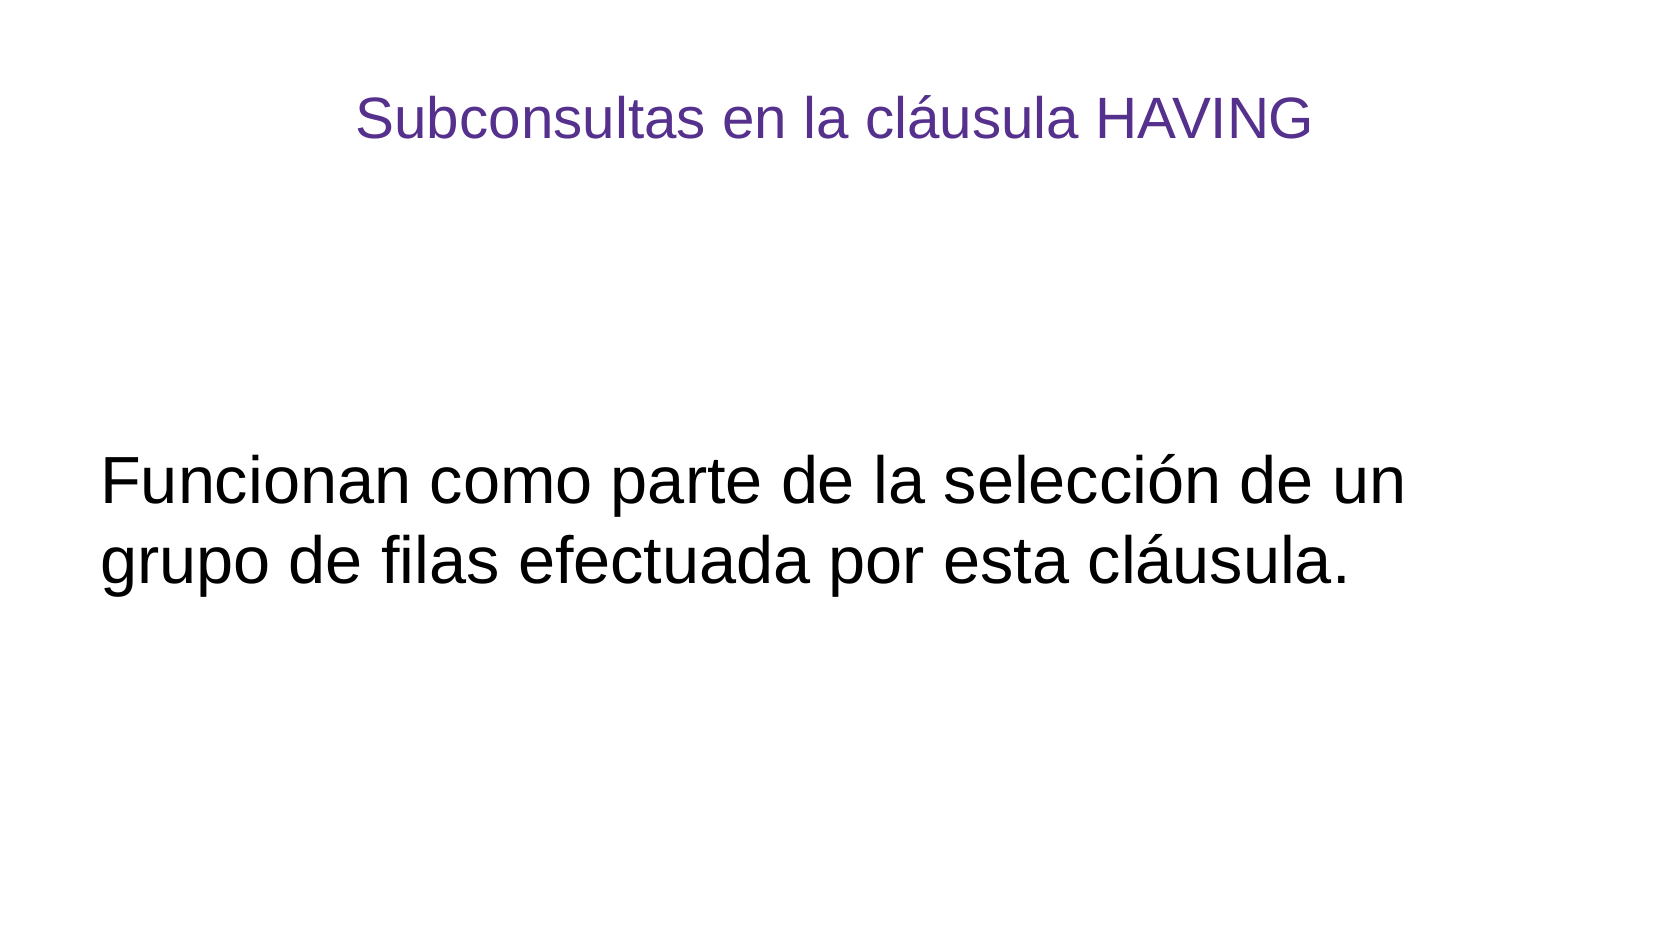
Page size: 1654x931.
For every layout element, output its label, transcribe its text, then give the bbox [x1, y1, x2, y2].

text_box Funcionan como parte de la selección de un grupo de filas efectuada por esta cláusula. [82, 217, 1571, 757]
text_box Subconsultas en la cláusula HAVING [82, 12, 1571, 217]
